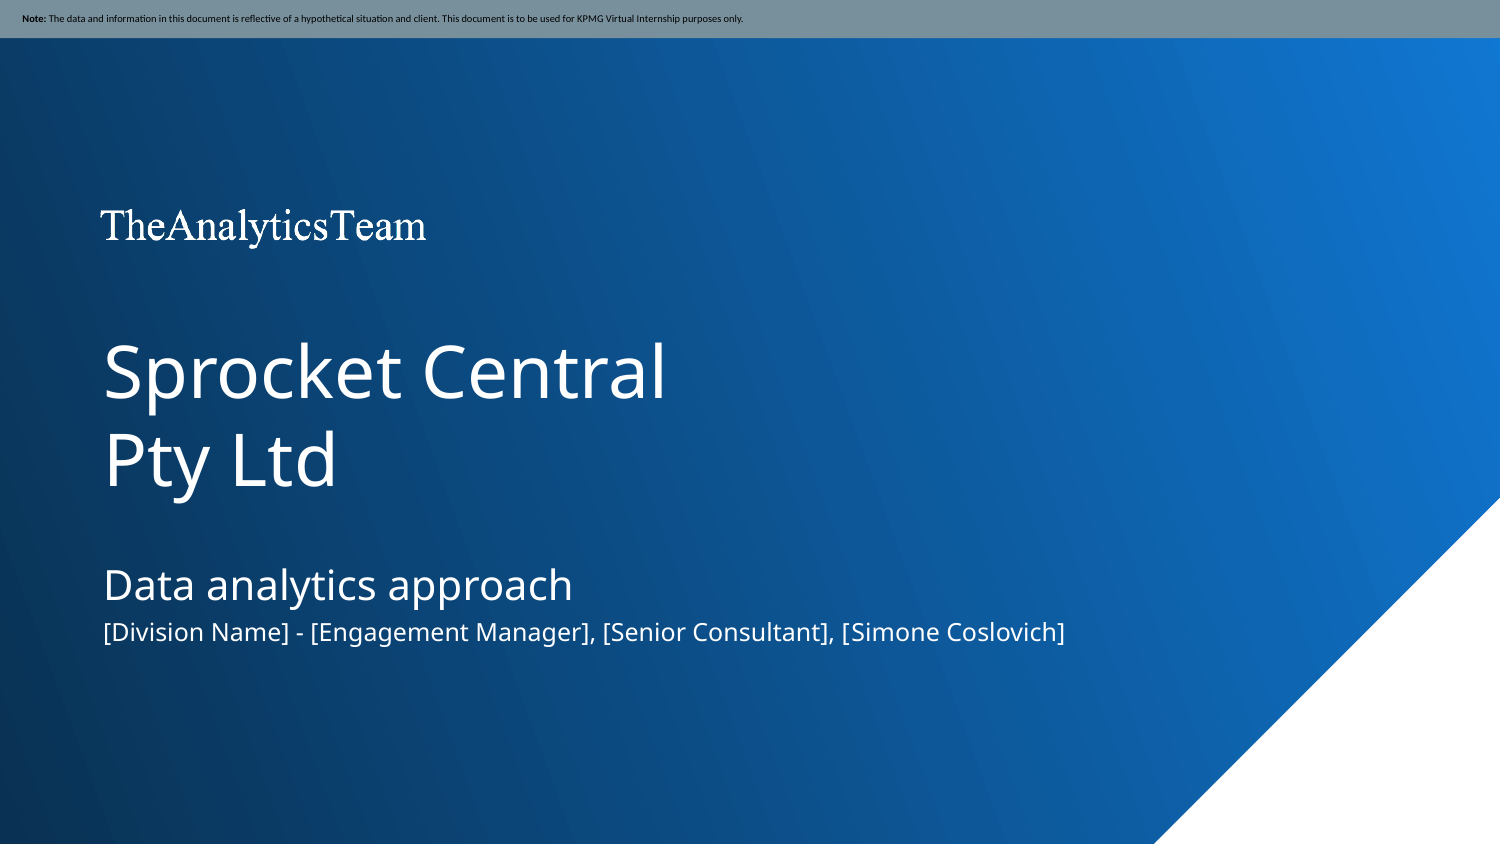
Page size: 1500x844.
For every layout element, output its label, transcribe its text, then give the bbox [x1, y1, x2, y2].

text_box Note: The data and information in this document is reflective of a hypothetical situation and client. This document is to be used for KPMG Virtual Internship purposes only. [0, 0, 1500, 39]
text_box Data analytics approach [88, 543, 999, 601]
text_box [Division Name] - [Engagement Manager], [Senior Consultant], [Simone Coslovich] [88, 601, 1114, 662]
text_box [0, 39, 1500, 844]
text_box Sprocket Central Pty Ltd [88, 310, 737, 516]
picture [100, 208, 427, 249]
